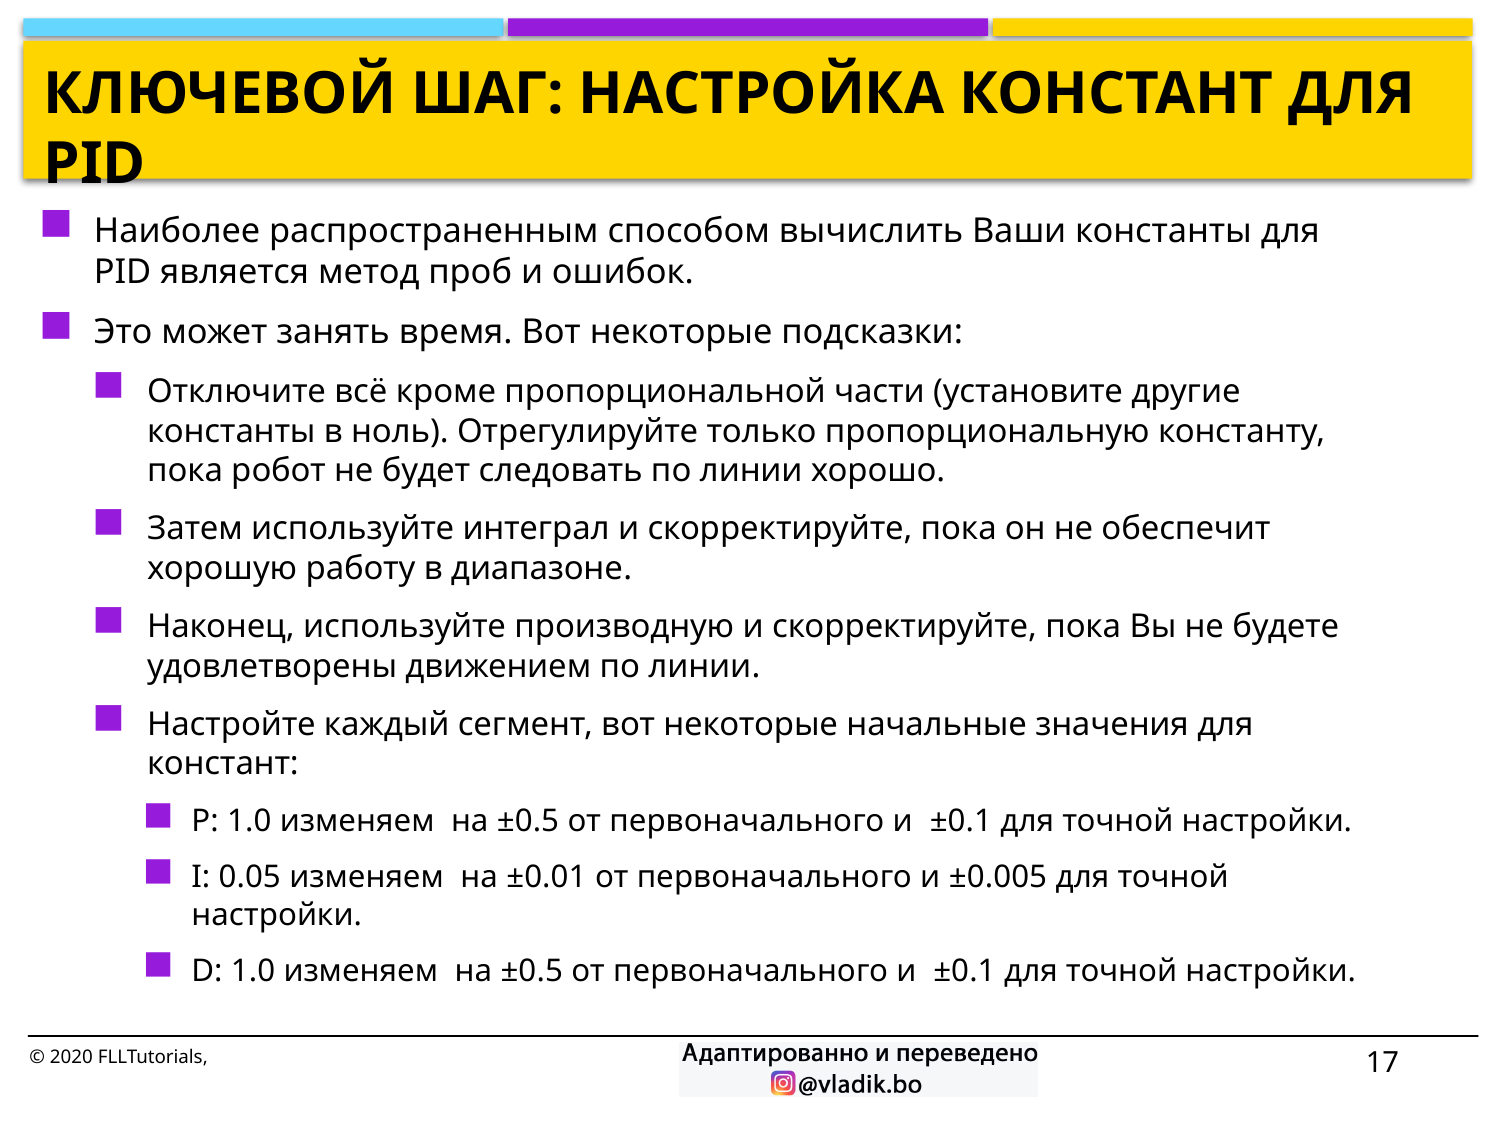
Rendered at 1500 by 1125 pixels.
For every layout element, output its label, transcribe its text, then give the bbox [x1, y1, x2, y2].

footer © 2020 FLLTutorials, [14, 1036, 814, 1097]
list Наиболее распространенным способом вычислить Ваши константы для PID является метод проб и ошибок. Это может занять время. Вот некоторые подсказки: Отключите всё кроме пропорциональной части (установите другие константы в ноль). Отрегулируйте только пропорциональную константу, пока робот не будет следовать по линии хорошо. Затем используйте интеграл и скорректируйте, пока он не обеспечит хорошую работу в диапазоне. Наконец, используйте производную и скорректируйте, пока Вы не будете удовлетворены движением по линии. Настройте каждый сегмент, вот некоторые начальные значения для констант: P: 1.0 изменяем на ±0.5 от первоначального и ±0.1 для точной настройки. I: 0.05 изменяем на ±0.01 от первоначального и ±0.005 для точной настройки. D: 1.0 изменяем на ±0.5 от первоначального и ±0.1 для точной настройки. [28, 200, 1381, 1008]
slide_number 17 [1351, 1036, 1478, 1097]
picture [679, 1042, 1039, 1098]
title Ключевой Шаг: Настройка констант для PID [28, 48, 1464, 172]
